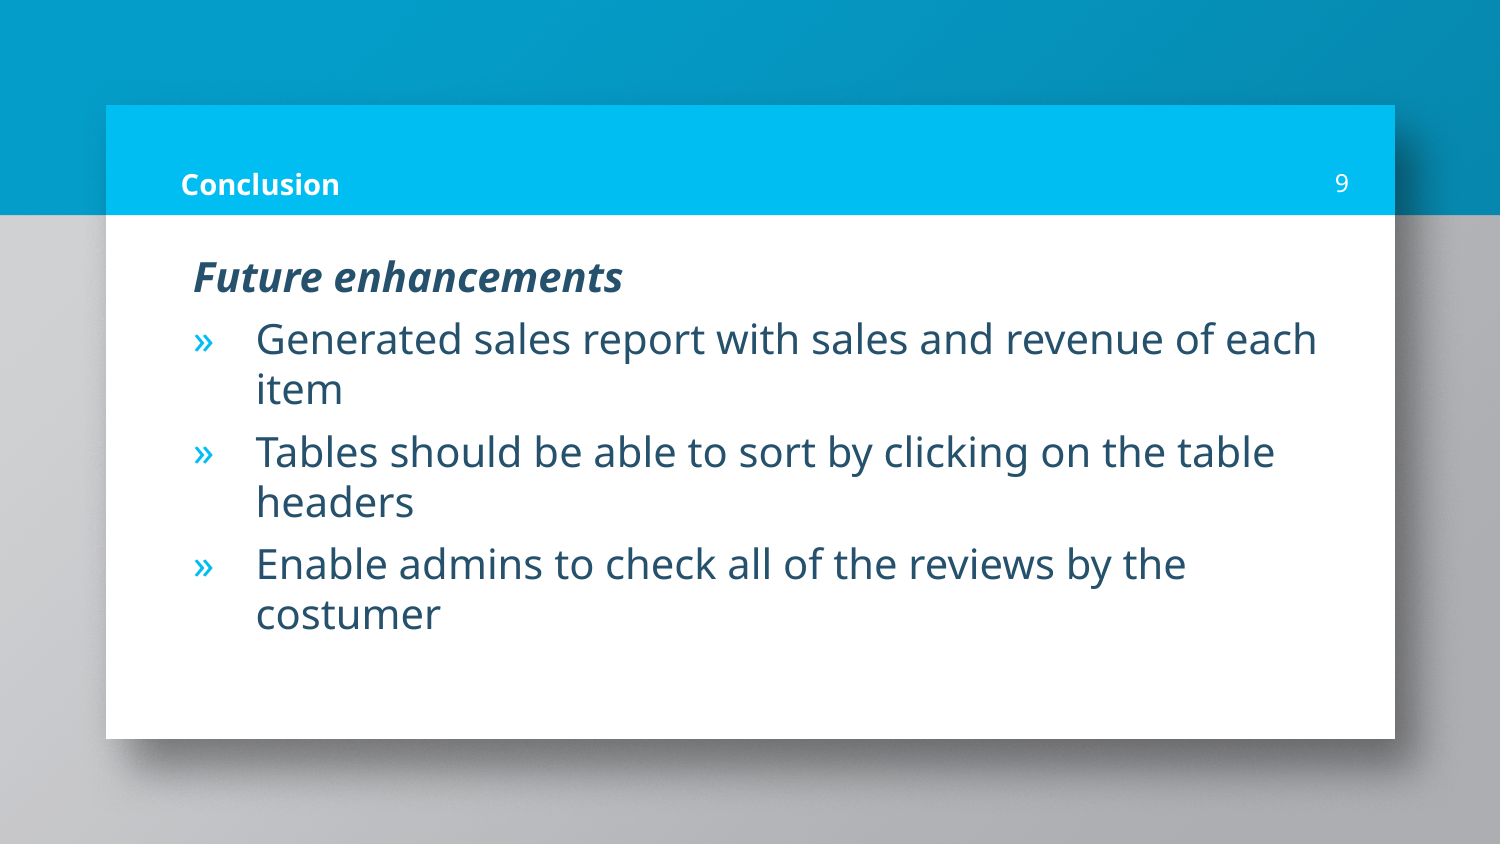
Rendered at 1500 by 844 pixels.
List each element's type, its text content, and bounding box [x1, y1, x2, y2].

slide_number 9 [1273, 106, 1364, 217]
title Conclusion [165, 106, 1273, 217]
picture [0, 216, 1500, 844]
list Future enhancements Generated sales report with sales and revenue of each item Tables should be able to sort by clicking on the table headers Enable admins to check all of the reviews by the costumer [165, 235, 1336, 692]
